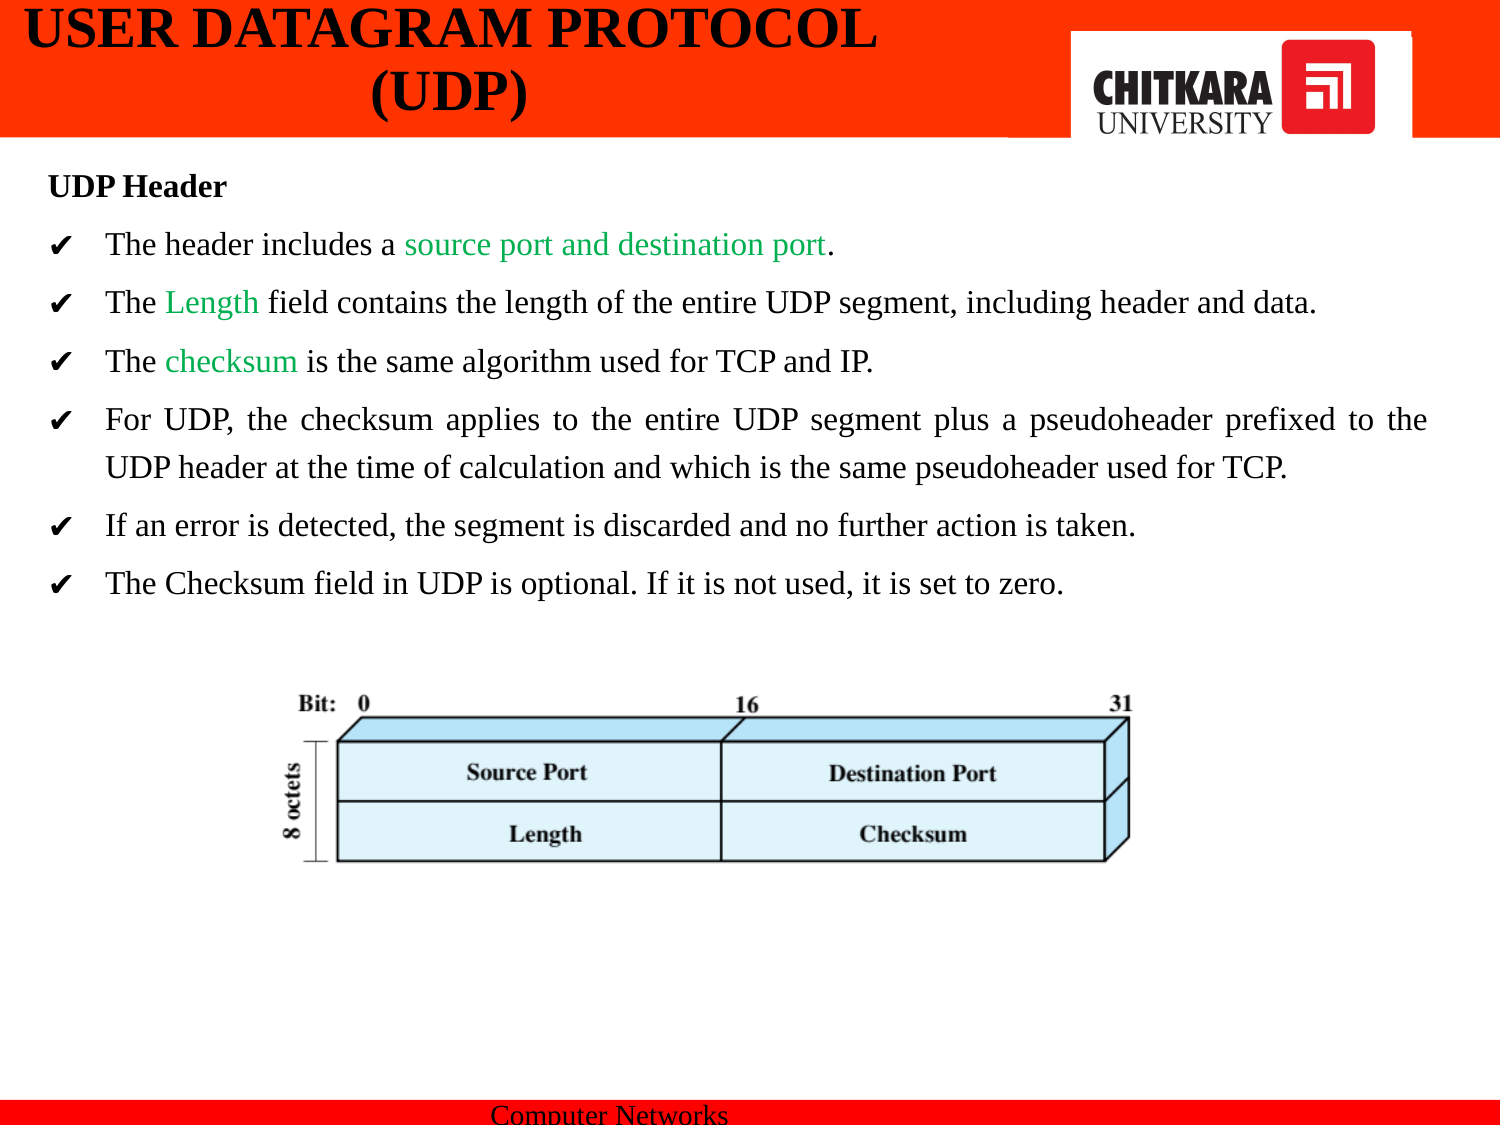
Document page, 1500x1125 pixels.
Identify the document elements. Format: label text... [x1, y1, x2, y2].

picture [1074, 37, 1390, 138]
picture [256, 679, 1164, 878]
footer Computer Networks [0, 1083, 1380, 1125]
list UDP Header ﻿The header includes a source port and destination port. The Length field contains the length of the entire UDP segment, including header and data. The checksum is the same algorithm used for TCP and IP. For UDP, the checksum applies to the entire UDP segment plus a pseudoheader prefixed to the UDP header at the time of calculation and which is the same pseudoheader used for TCP. If an error is detected, the segment is discarded and no further action is taken. The Checksum field in UDP is optional. If it is not used, it is set to zero. [45, 156, 1431, 969]
title USER DATAGRAM PROTOCOL (UDP) [0, 0, 900, 141]
